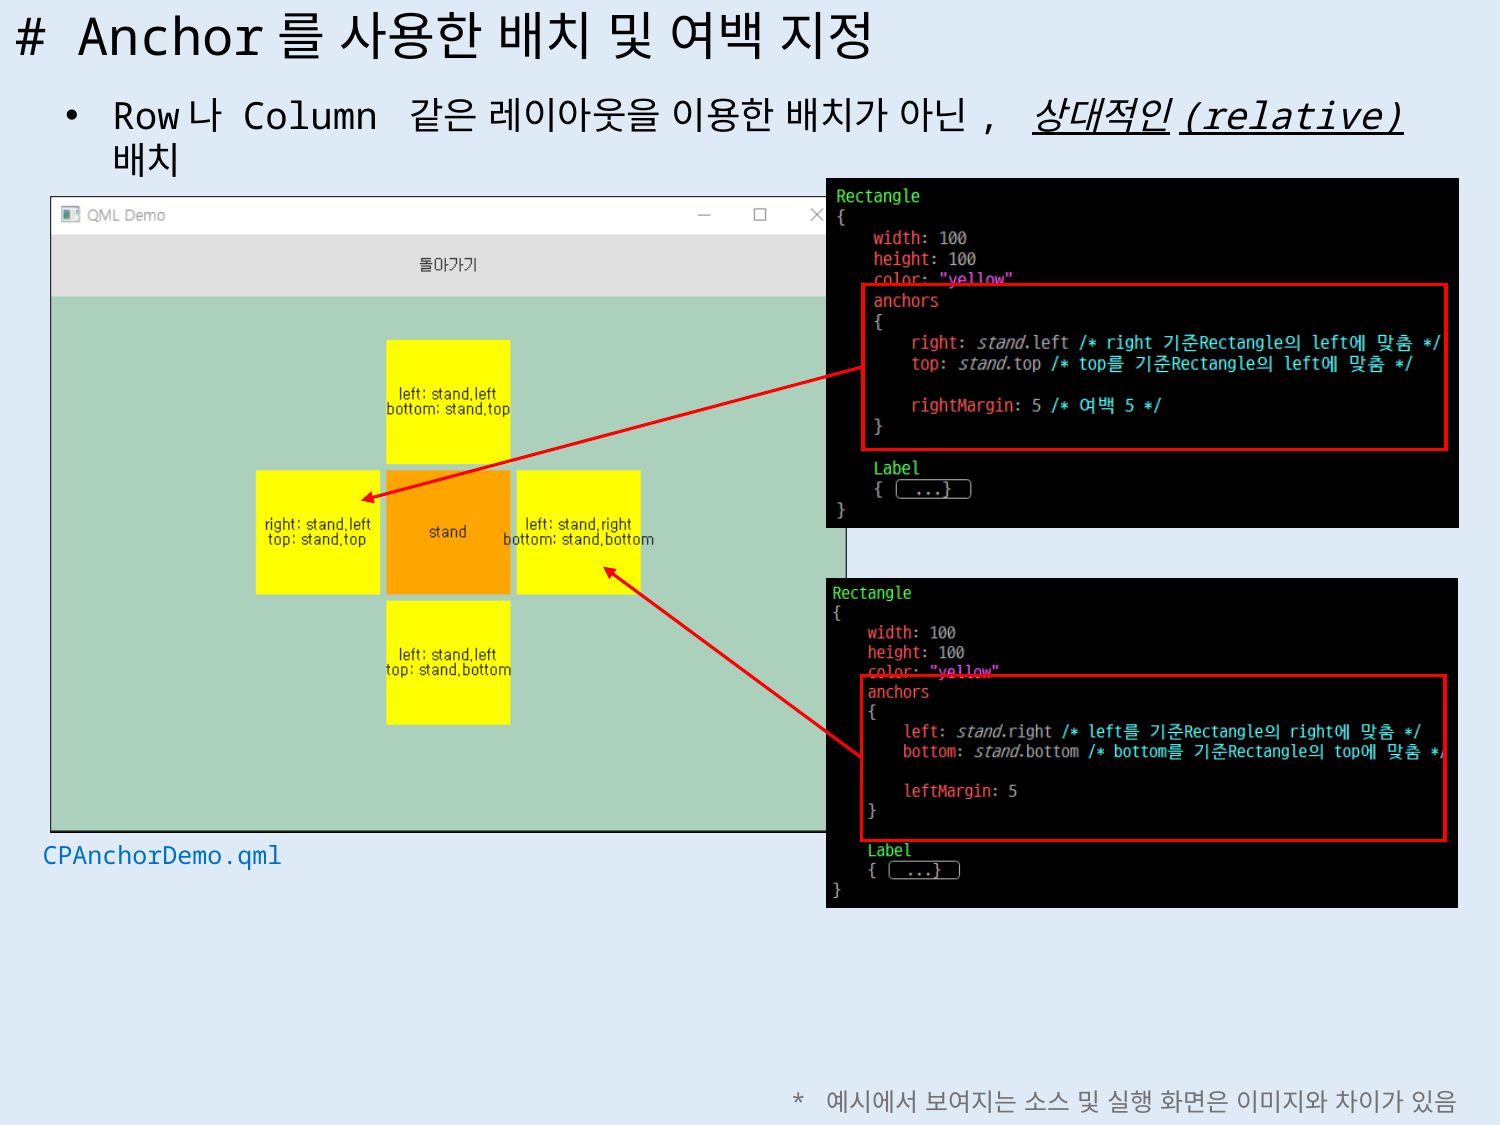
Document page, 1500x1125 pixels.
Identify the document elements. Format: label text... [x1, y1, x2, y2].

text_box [50, 178, 1459, 908]
text_box Row나 Column 같은 레이아웃을 이용한 배치가 아닌, 상대적인(relative) 배치 [50, 84, 1486, 189]
text_box * 예시에서 보여지는 소스 및 실행 화면은 이미지와 차이가 있음 [776, 1079, 1473, 1125]
title # Anchor를 사용한 배치 및 여백 지정 [0, 0, 1500, 75]
